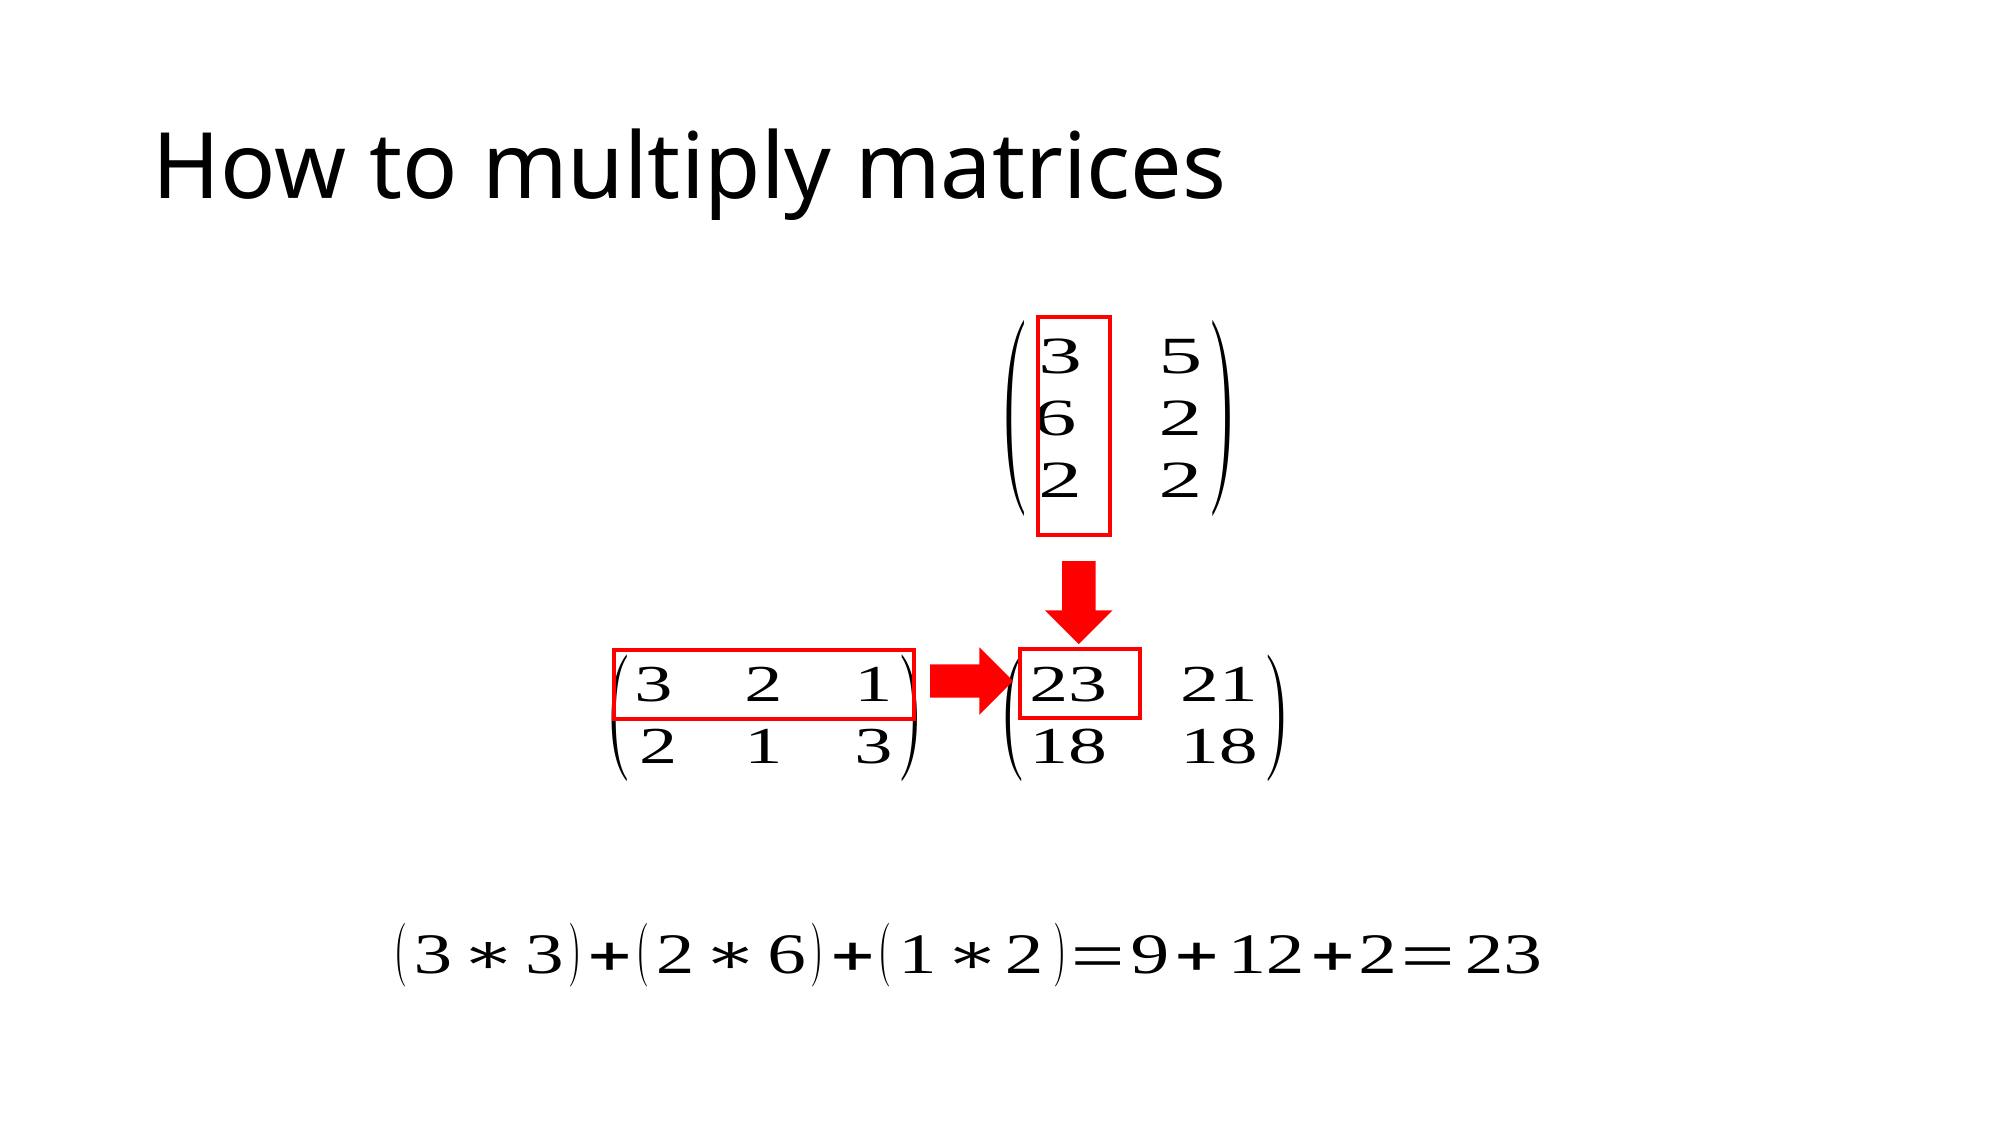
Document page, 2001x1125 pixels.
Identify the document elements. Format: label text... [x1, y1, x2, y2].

text_box [1019, 648, 1141, 719]
text_box [1045, 561, 1113, 645]
text_box [930, 647, 1014, 715]
text_box [613, 649, 915, 720]
title How to multiply matrices [137, 59, 1863, 278]
text_box [1037, 316, 1111, 536]
